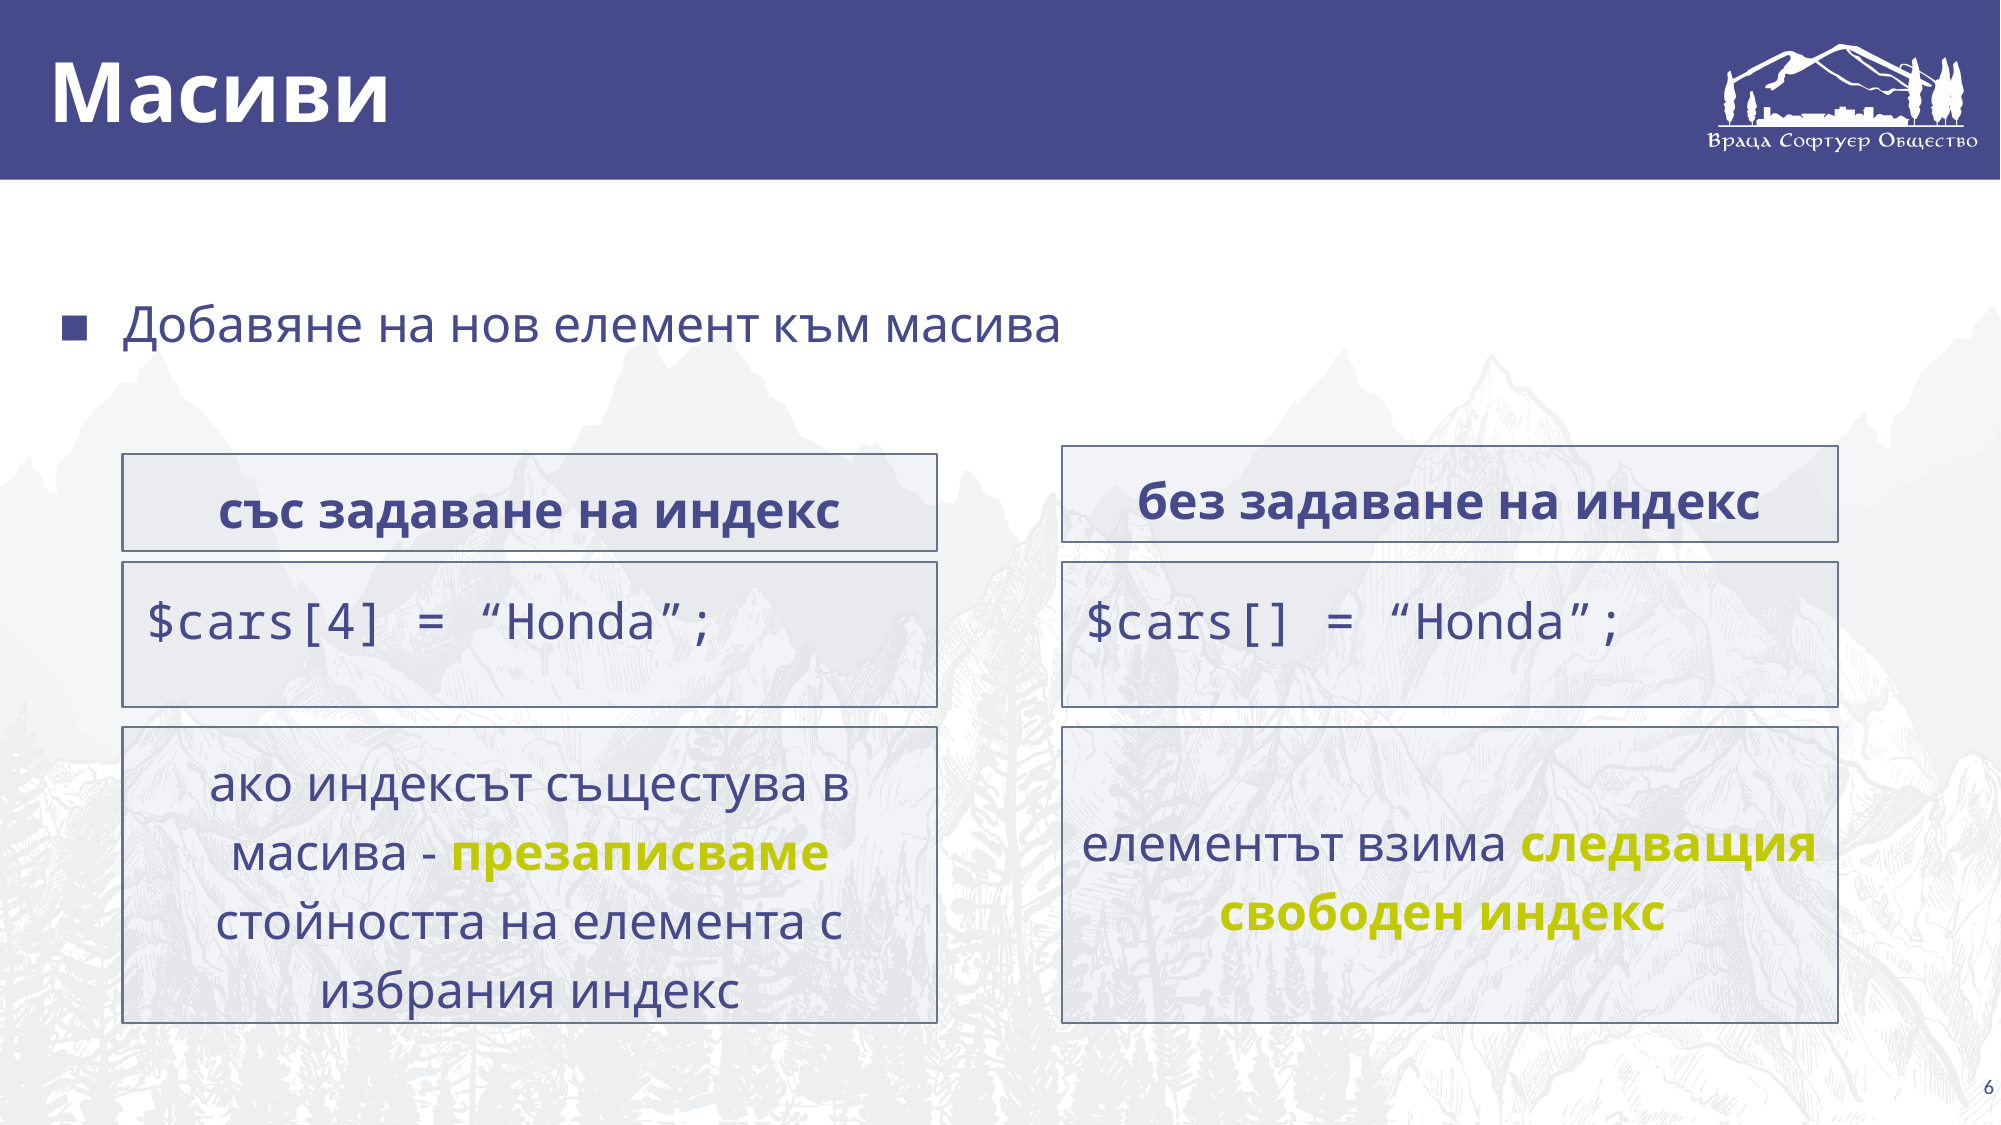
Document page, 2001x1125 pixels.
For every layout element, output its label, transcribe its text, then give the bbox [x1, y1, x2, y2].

title Масиви [31, 16, 1591, 162]
slide_number ‹#› [1929, 1070, 2000, 1103]
list Добавяне на нов елемент към масива [30, 217, 1970, 1071]
picture [1703, 19, 1981, 165]
text_box $cars[4] = “Honda”; [122, 562, 938, 708]
text_box $cars[] = “Honda”; [1061, 562, 1838, 708]
text_box без задаване на индекс [1061, 445, 1838, 543]
text_box ако индексът същестува в масива - презаписваме стойността на елемента с избрания индекс [122, 727, 938, 1023]
text_box елементът взима следващия свободен индекс [1061, 727, 1838, 1023]
text_box със задаване на индекс [122, 454, 938, 551]
